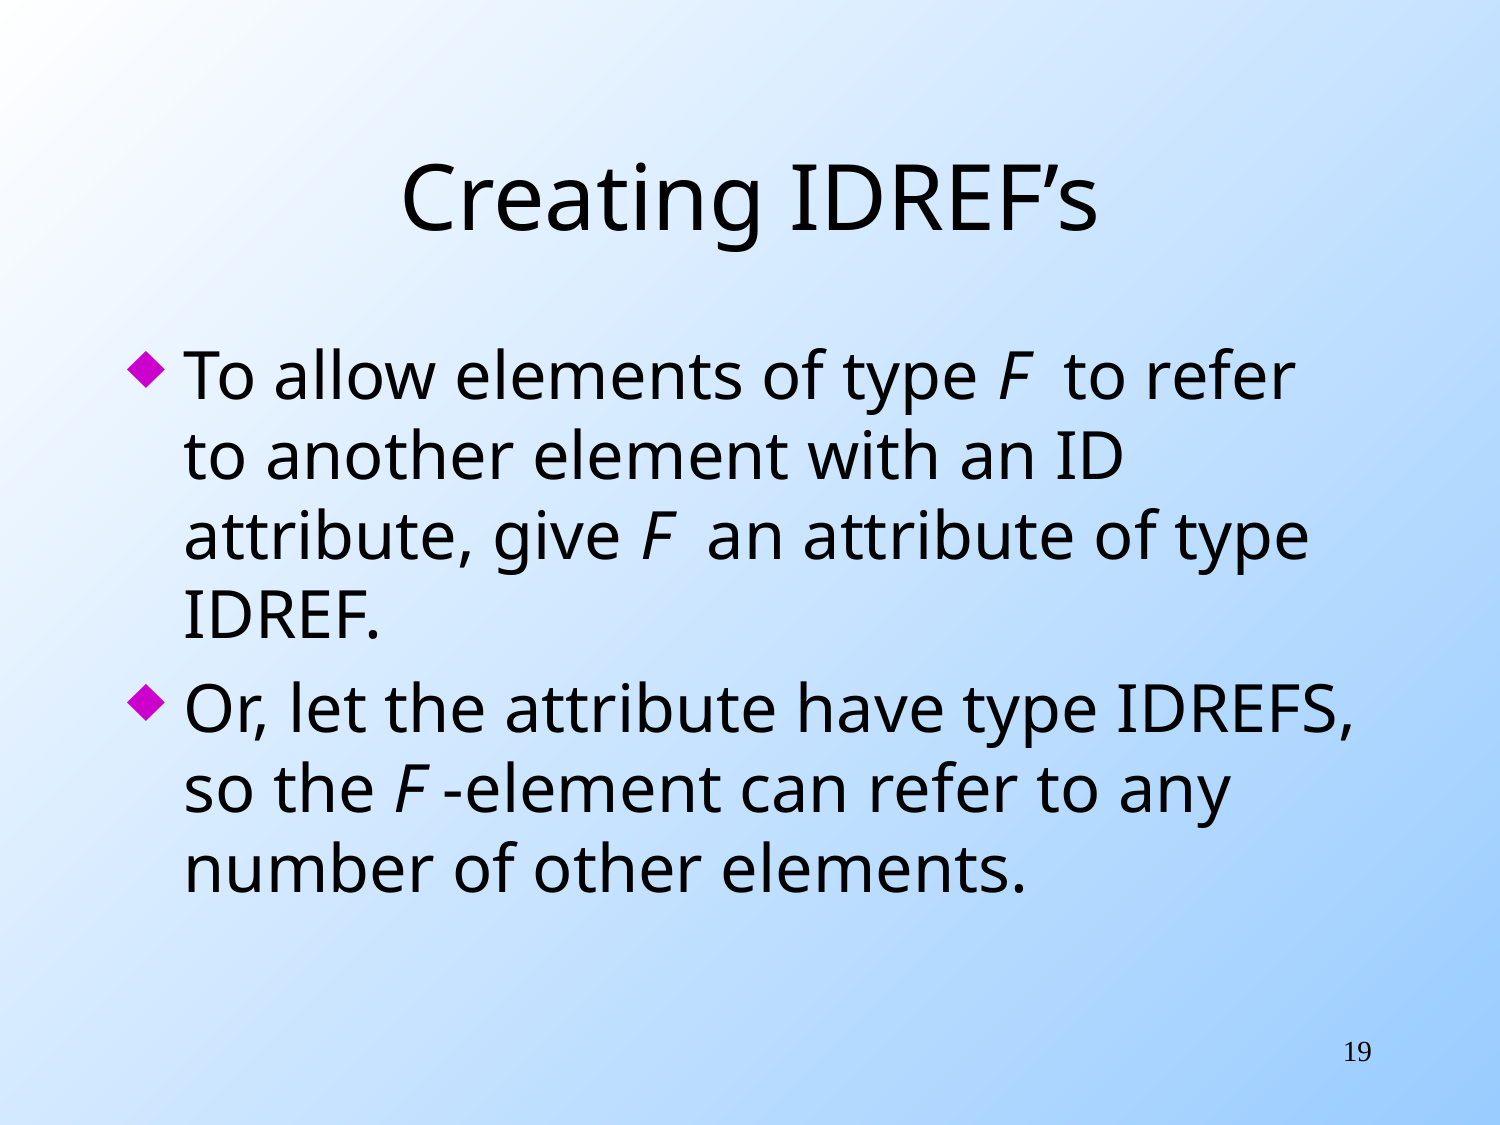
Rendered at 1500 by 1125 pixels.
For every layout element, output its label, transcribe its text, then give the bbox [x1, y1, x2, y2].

slide_number 19 [1074, 1025, 1388, 1100]
list To allow elements of type F to refer to another element with an ID attribute, give F an attribute of type IDREF. Or, let the attribute have type IDREFS, so the F -element can refer to any number of other elements. [112, 324, 1388, 1000]
title Creating IDREF’s [112, 99, 1388, 288]
